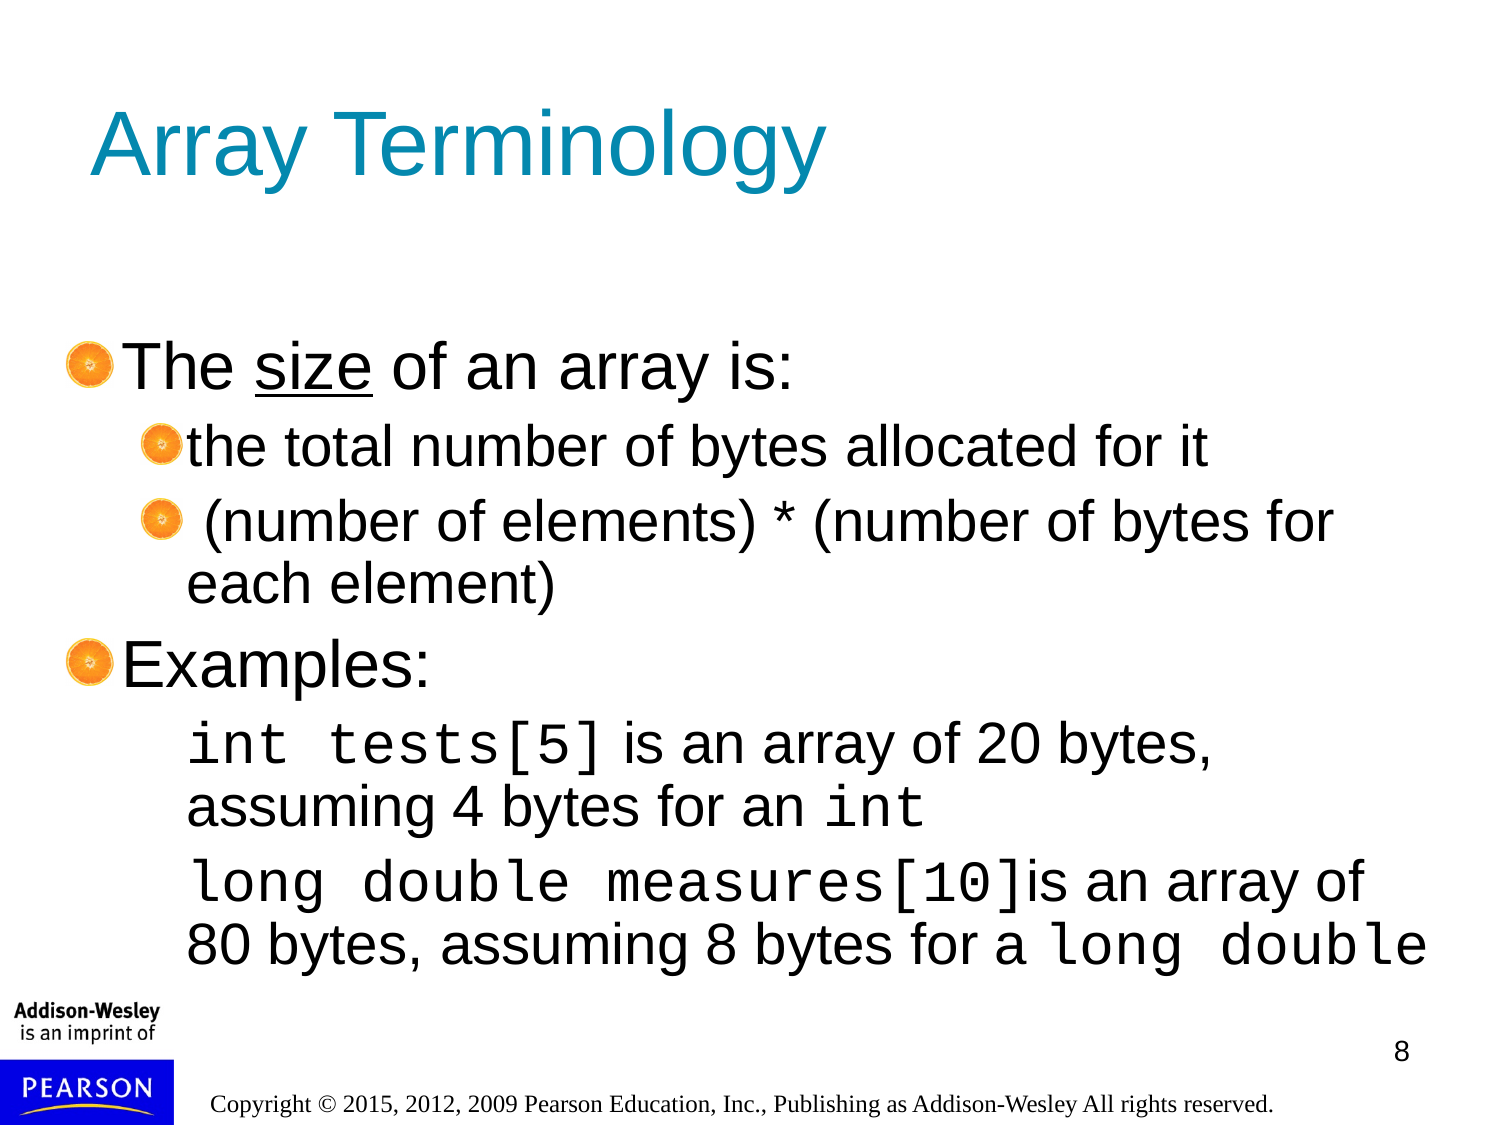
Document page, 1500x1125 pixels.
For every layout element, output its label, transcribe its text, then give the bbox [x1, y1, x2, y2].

picture [0, 994, 174, 1125]
title Array Terminology [75, 45, 1425, 233]
slide_number 8 [1074, 1024, 1426, 1103]
list The size of an array is: the total number of bytes allocated for it (number of elements) * (number of bytes for each element) Examples: int tests[5] is an array of 20 bytes, assuming 4 bytes for an int long double measures[10]is an array of 80 bytes, assuming 8 bytes for a long double [50, 324, 1450, 1000]
picture [65, 341, 114, 388]
picture [65, 638, 114, 686]
picture [140, 423, 183, 465]
picture [140, 498, 183, 540]
